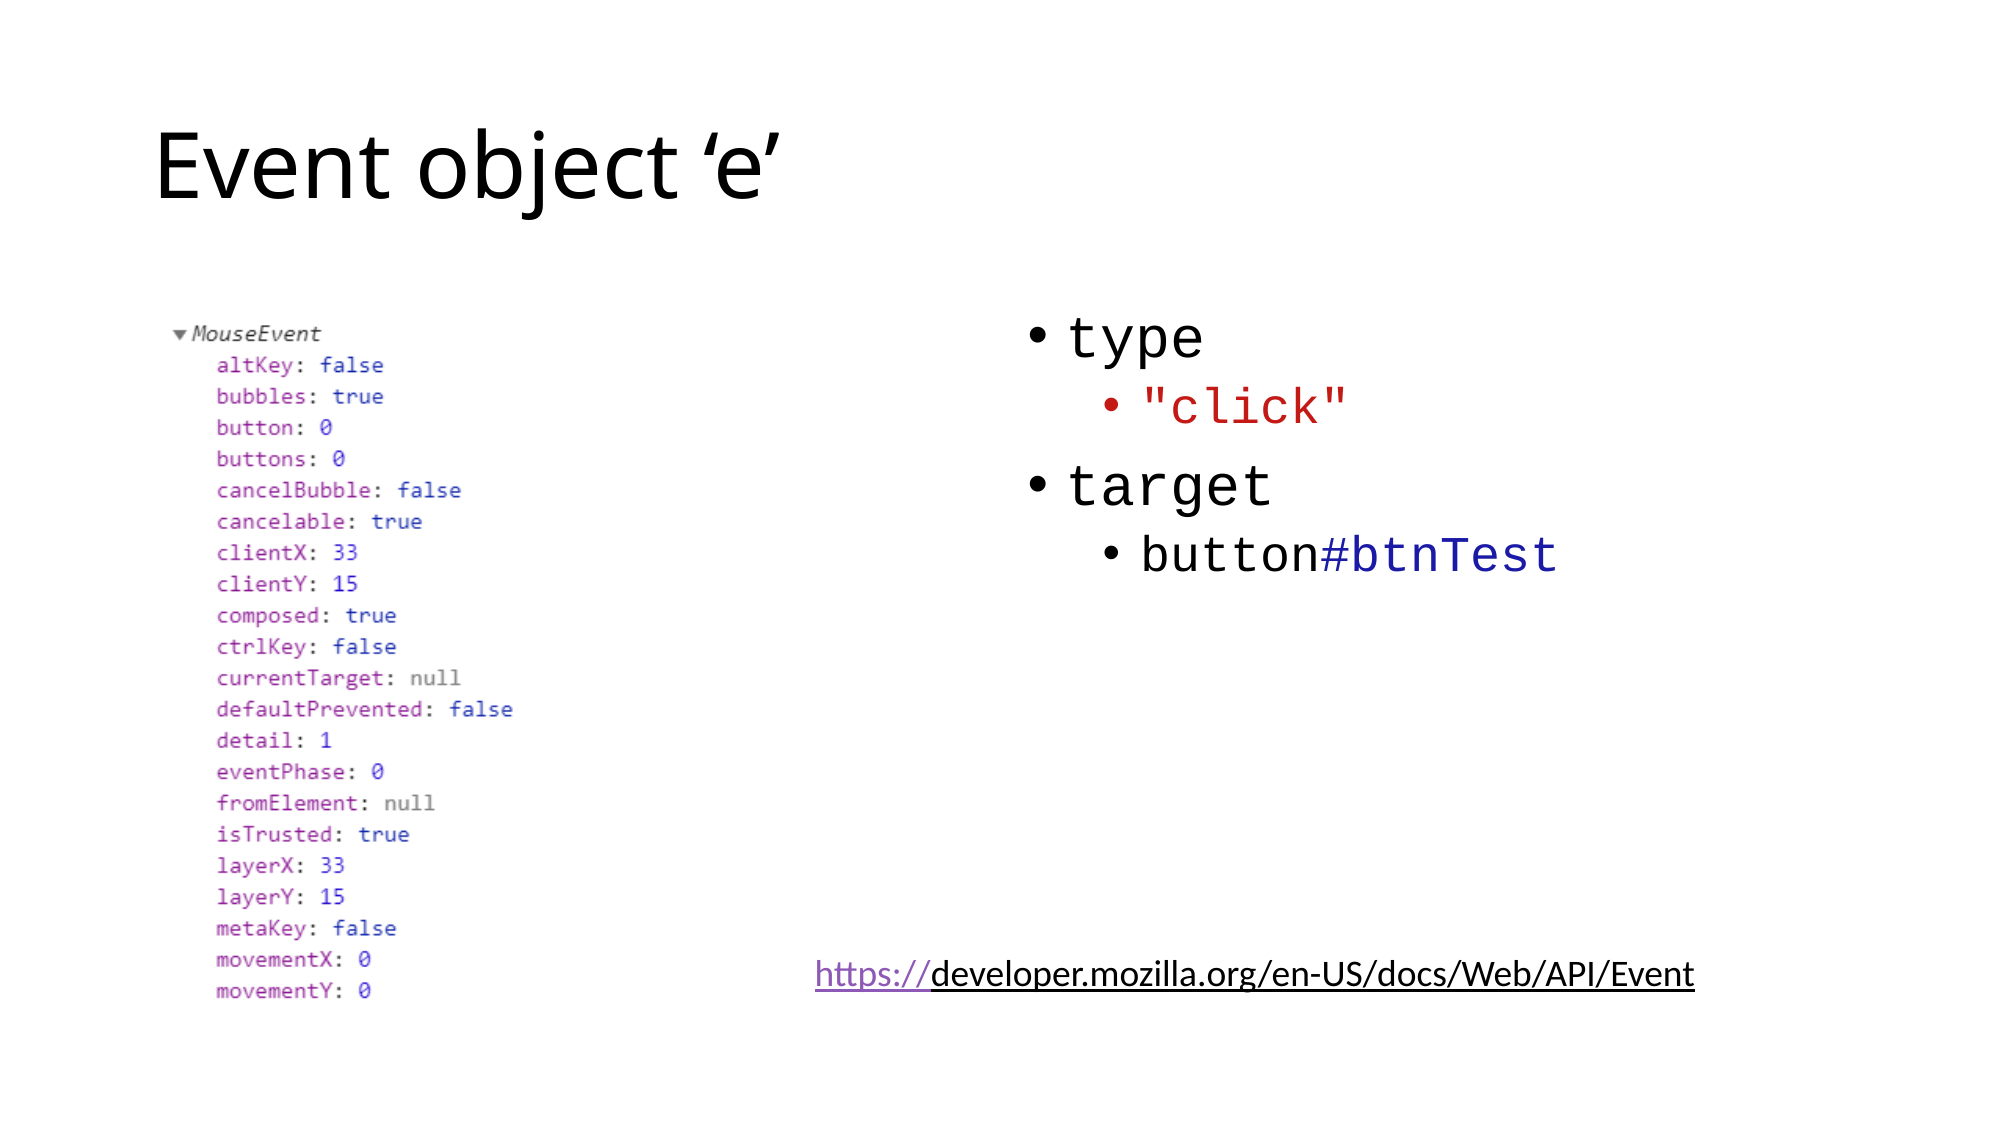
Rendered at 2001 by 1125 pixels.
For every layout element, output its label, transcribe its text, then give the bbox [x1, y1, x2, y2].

list type "click" target button#btnTest [1012, 299, 1863, 1014]
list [162, 310, 563, 1003]
title Event object ‘e’ [137, 59, 1863, 278]
text_box https://developer.mozilla.org/en-US/docs/Web/API/Event [799, 941, 1719, 1002]
